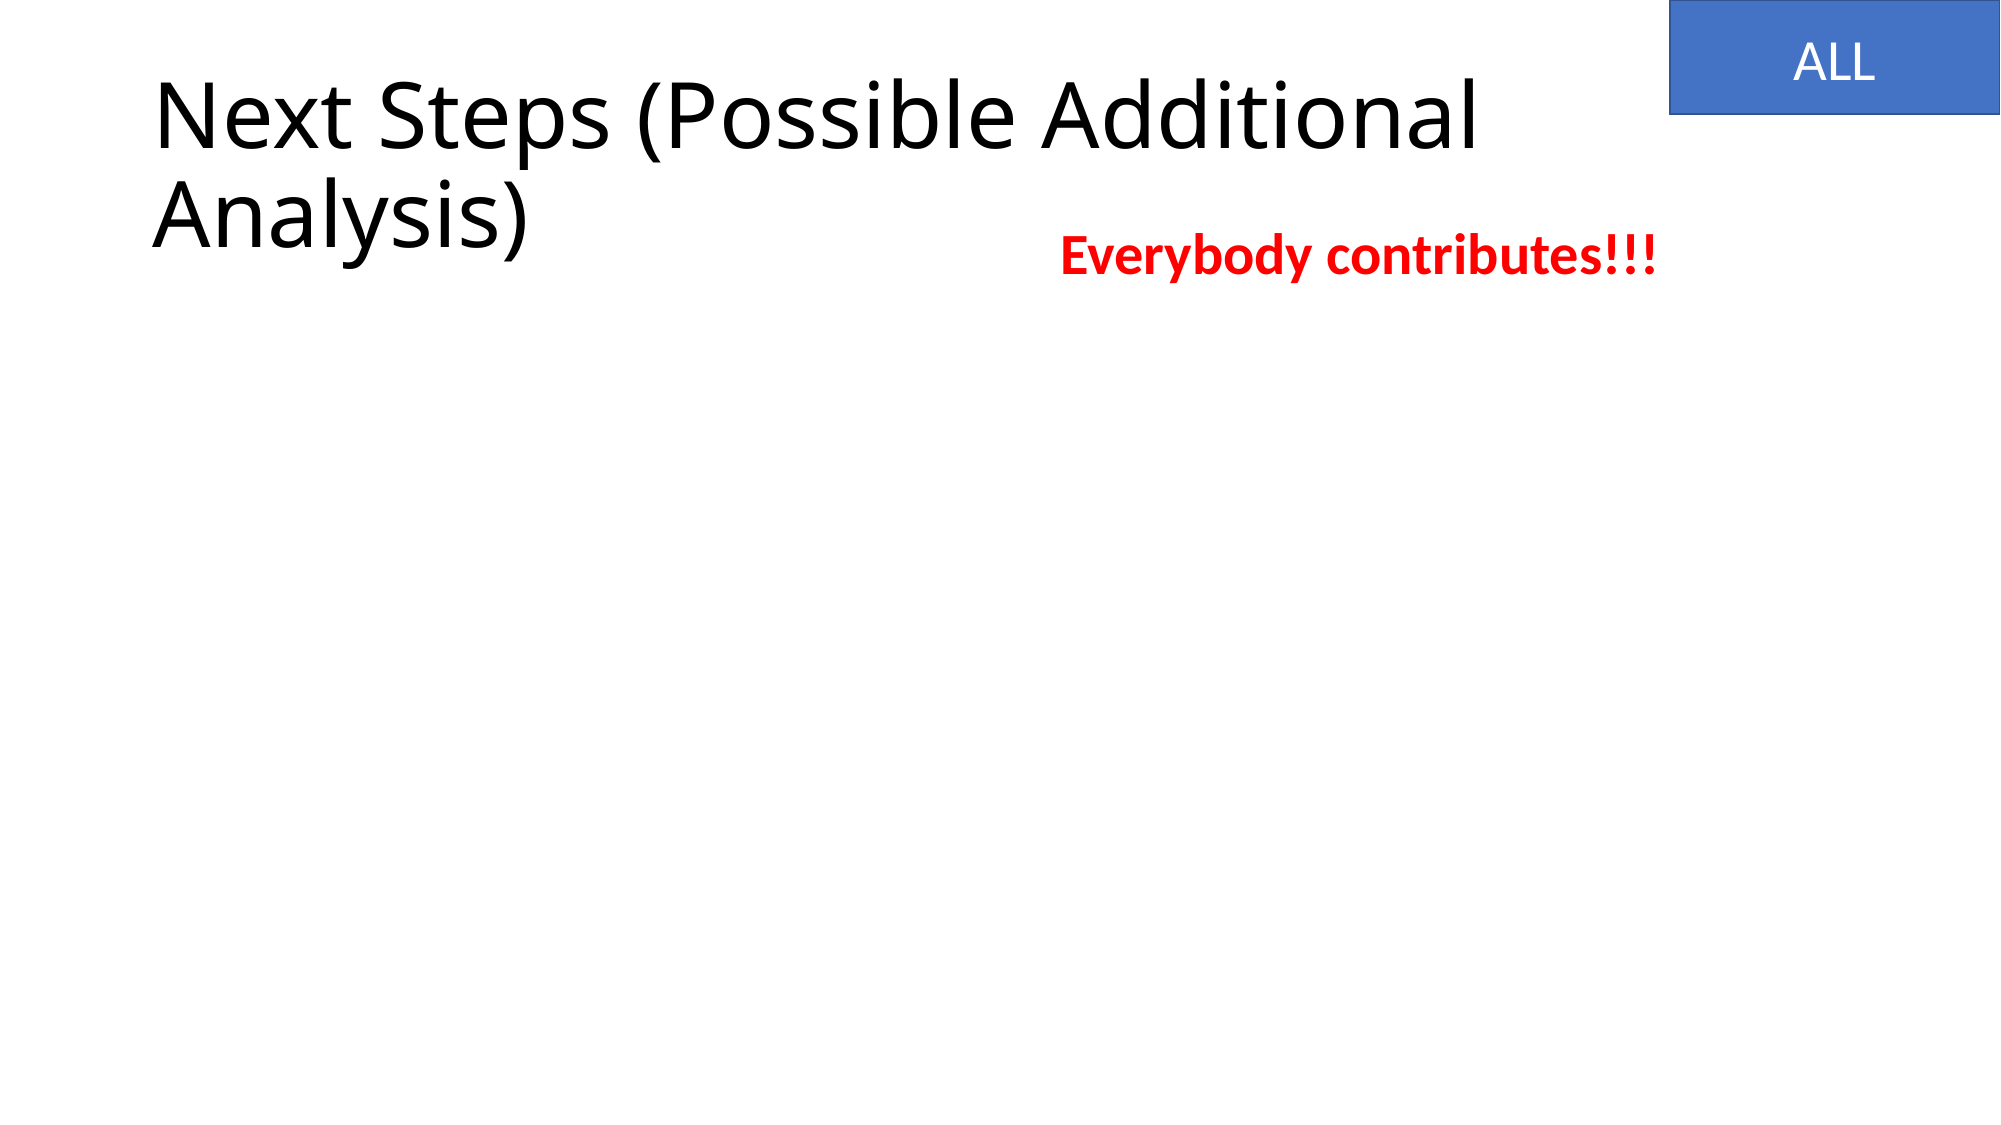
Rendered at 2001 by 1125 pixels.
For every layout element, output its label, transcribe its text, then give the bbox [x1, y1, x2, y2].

title Next Steps (Possible Additional Analysis) [137, 59, 1863, 278]
text_box ALL [1669, 0, 2000, 115]
text_box Everybody contributes!!! [1045, 208, 1734, 294]
